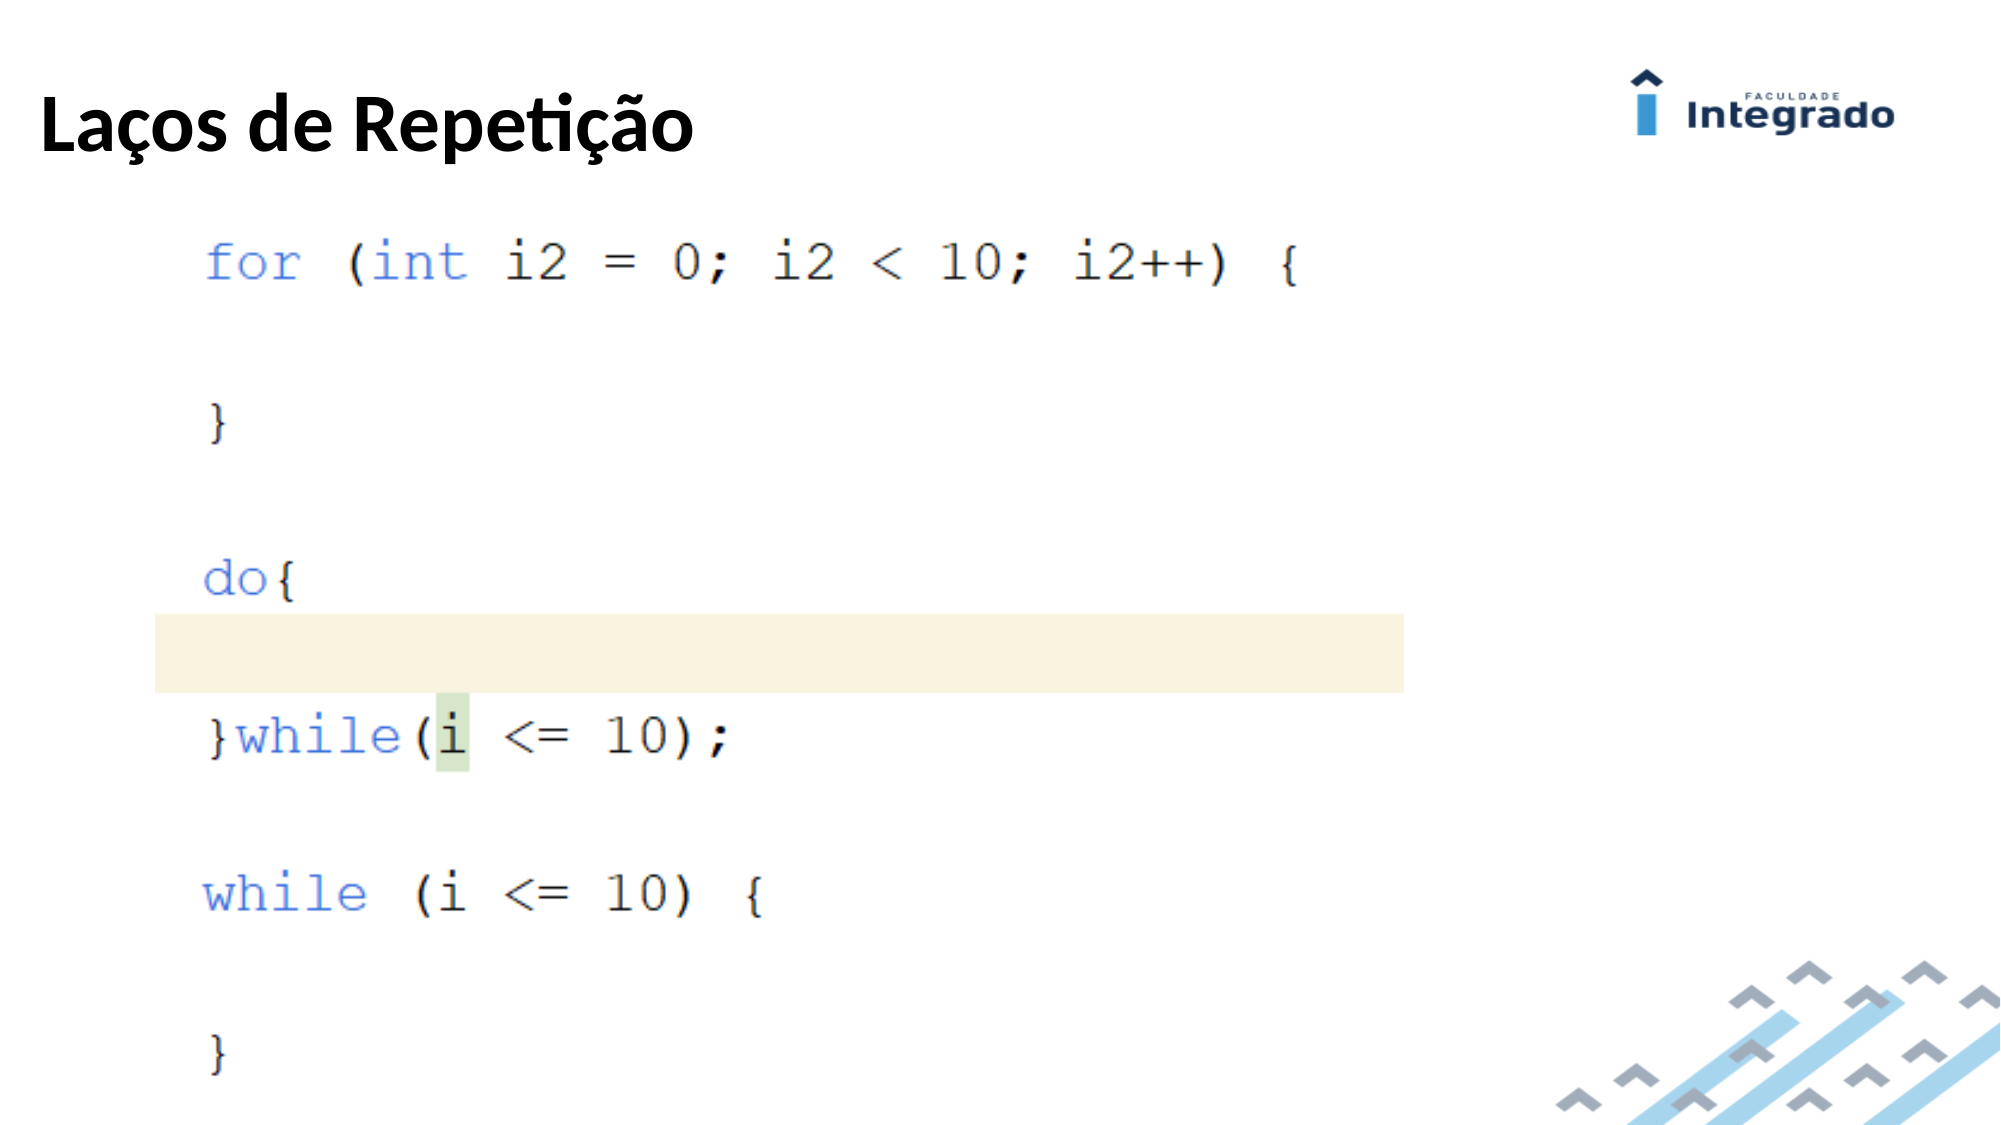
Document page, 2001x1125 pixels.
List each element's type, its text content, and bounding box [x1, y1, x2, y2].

picture [0, 0, 2001, 1125]
title Laços de Repetição [25, 24, 1610, 212]
